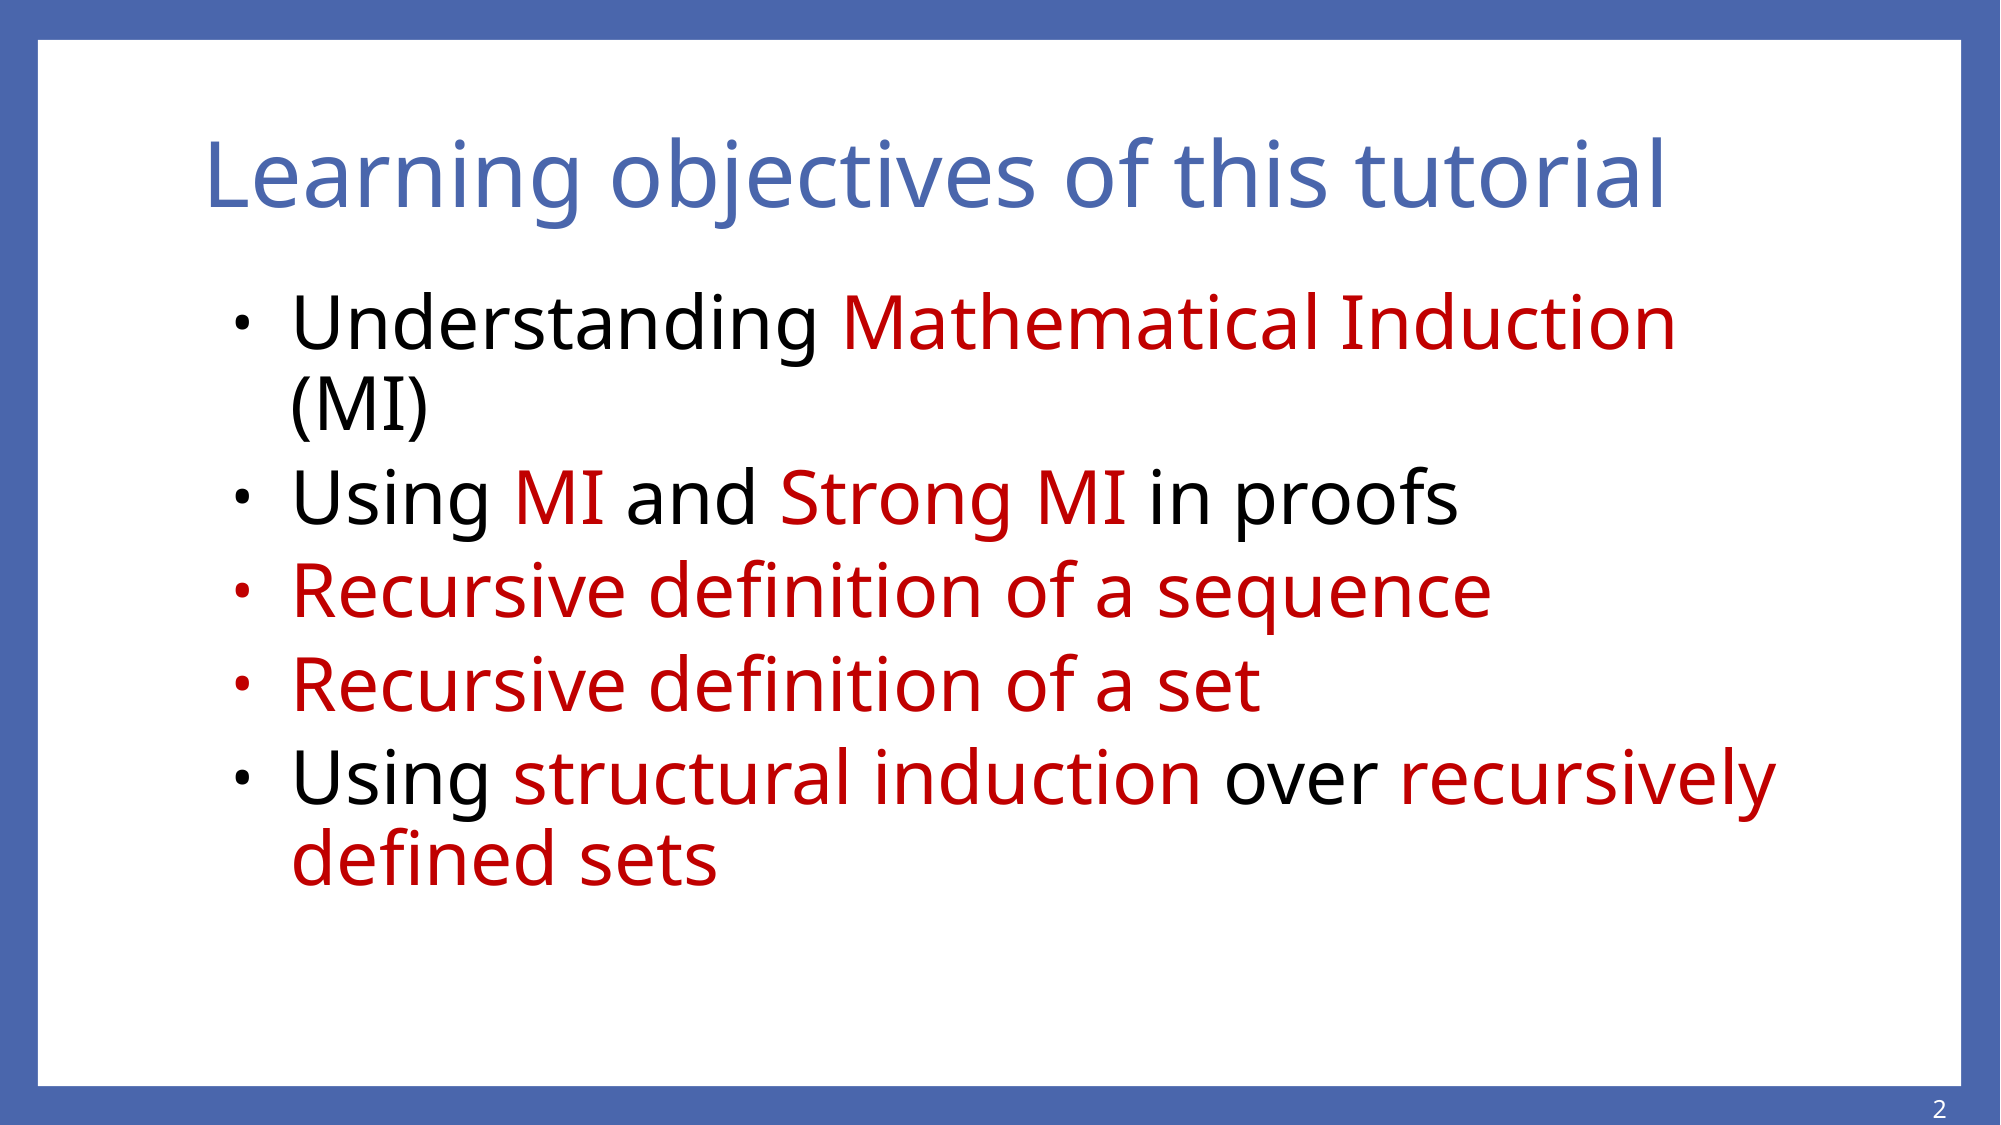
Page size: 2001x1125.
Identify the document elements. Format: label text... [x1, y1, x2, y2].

title Learning objectives of this tutorial [187, 99, 1808, 257]
list Understanding Mathematical Induction (MI) Using MI and Strong MI in proofs Recursive definition of a sequence Recursive definition of a set Using structural induction over recursively defined sets [187, 277, 1808, 941]
slide_number 2 [1682, 1080, 1962, 1125]
